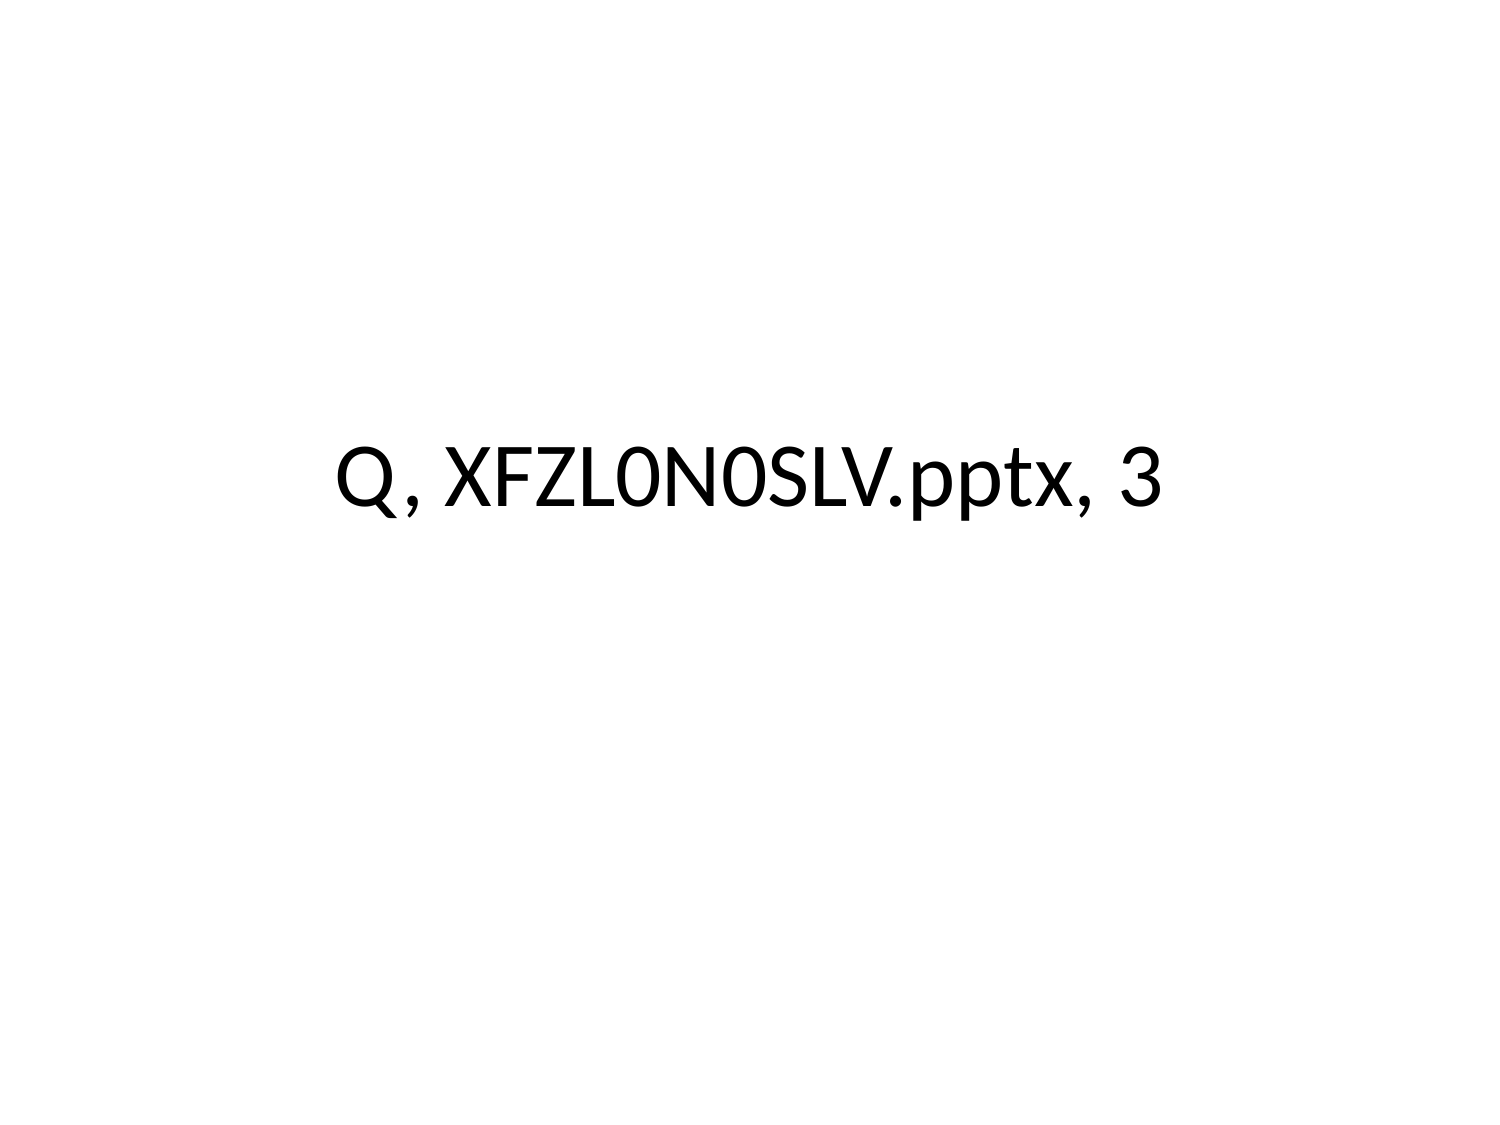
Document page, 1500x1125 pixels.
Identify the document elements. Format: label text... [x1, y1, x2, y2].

title Q, XFZL0N0SLV.pptx, 3 [112, 349, 1388, 591]
